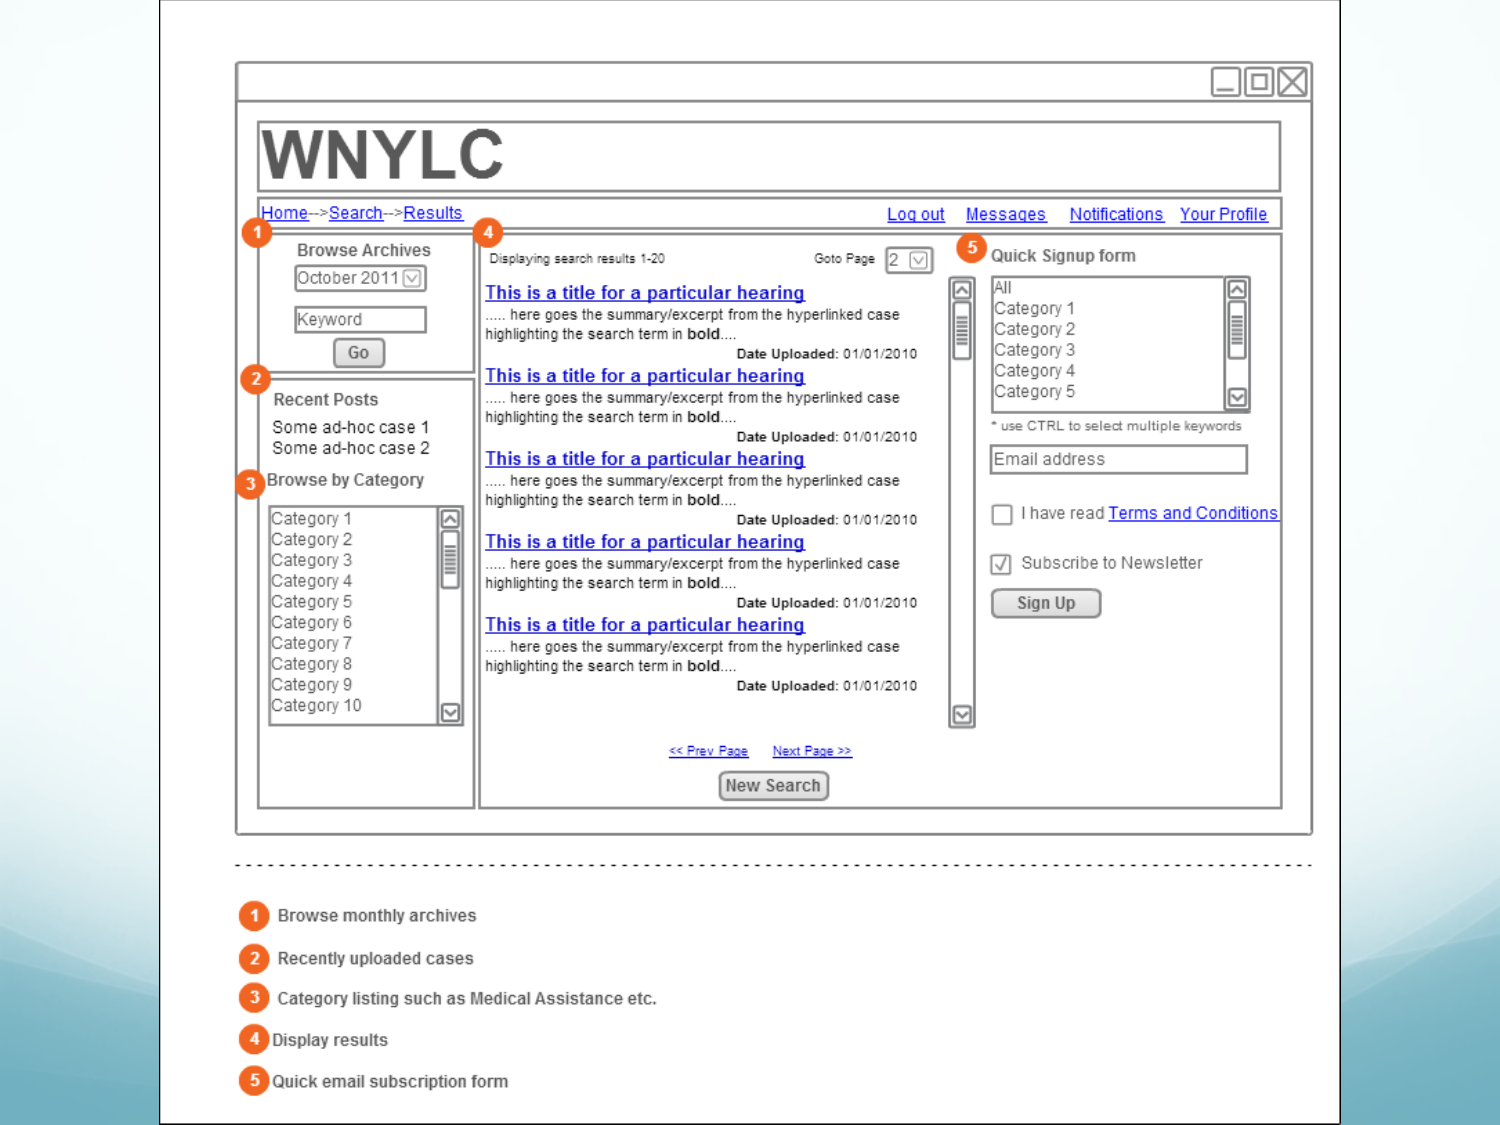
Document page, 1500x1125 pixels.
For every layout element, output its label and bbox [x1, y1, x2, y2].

list [0, 0, 1500, 1125]
